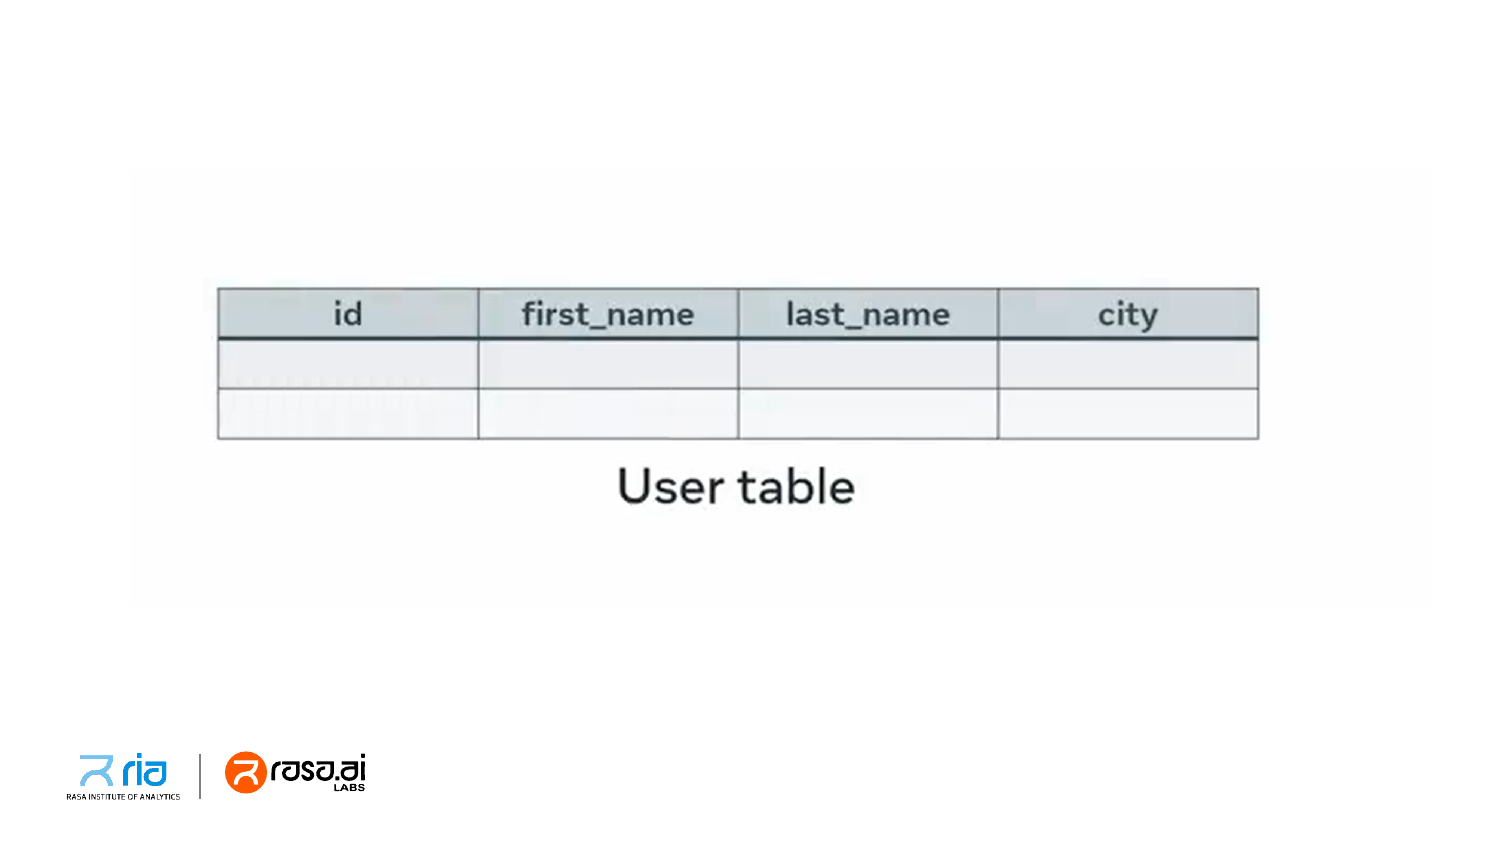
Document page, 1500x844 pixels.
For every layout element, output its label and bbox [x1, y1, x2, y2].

picture [58, 744, 188, 808]
picture [129, 170, 1432, 607]
